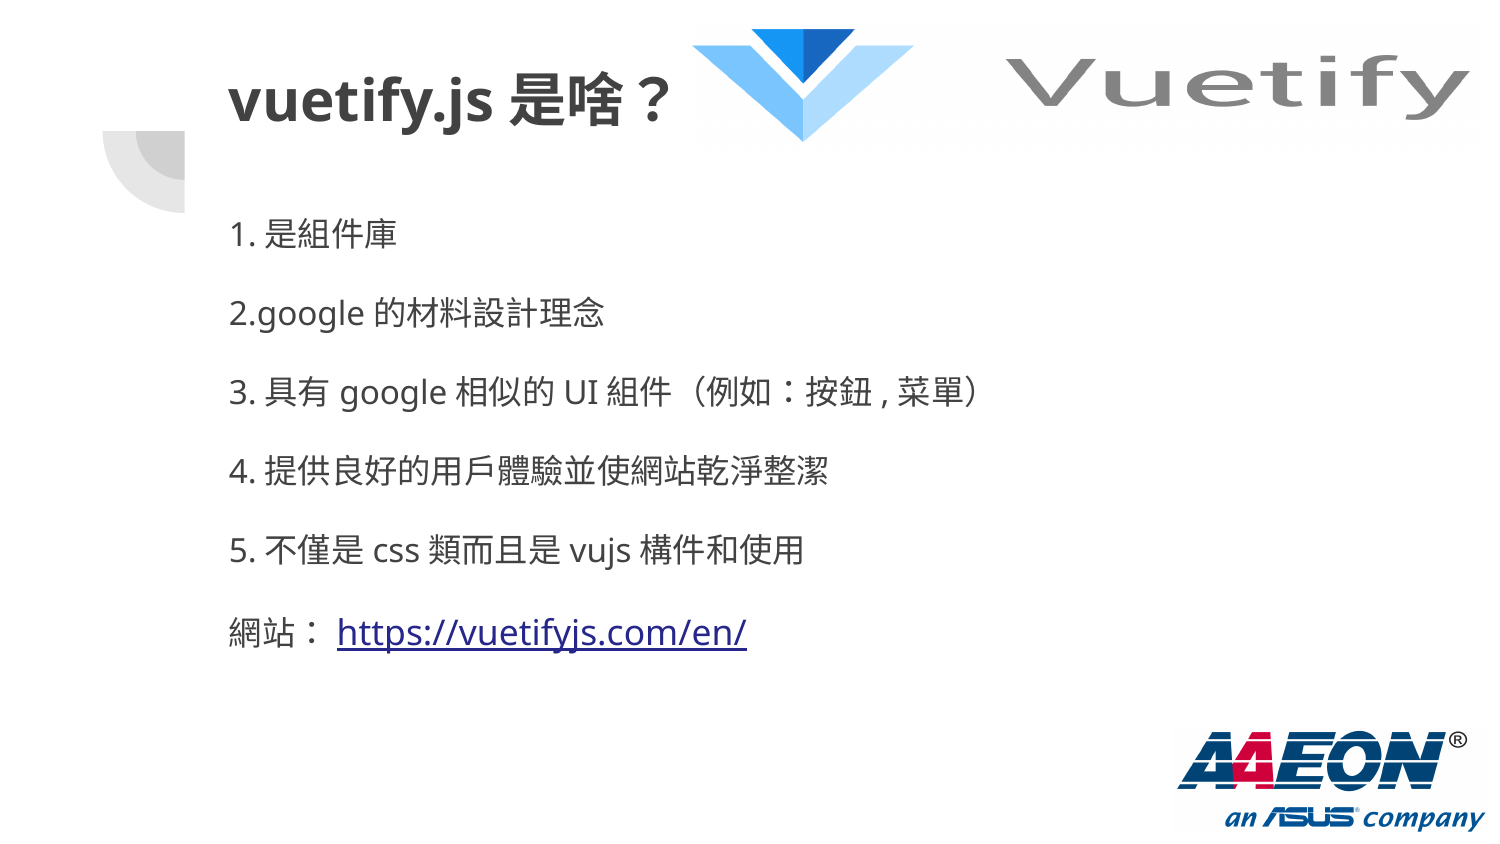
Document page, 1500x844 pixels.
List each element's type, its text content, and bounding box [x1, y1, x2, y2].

list 1.是組件庫 2.google的材料設計理念 3.具有google相似的UI組件（例如：按鈕,菜單） 4.提供良好的用戶體驗並使網站乾淨整潔 5.不僅是css類而且是vujs構件和使用 網站：https://vuetifyjs.com/en/ [213, 191, 1368, 609]
picture [1173, 727, 1487, 833]
picture [692, 20, 1480, 149]
title vuetify.js是啥？ [213, 47, 1368, 191]
